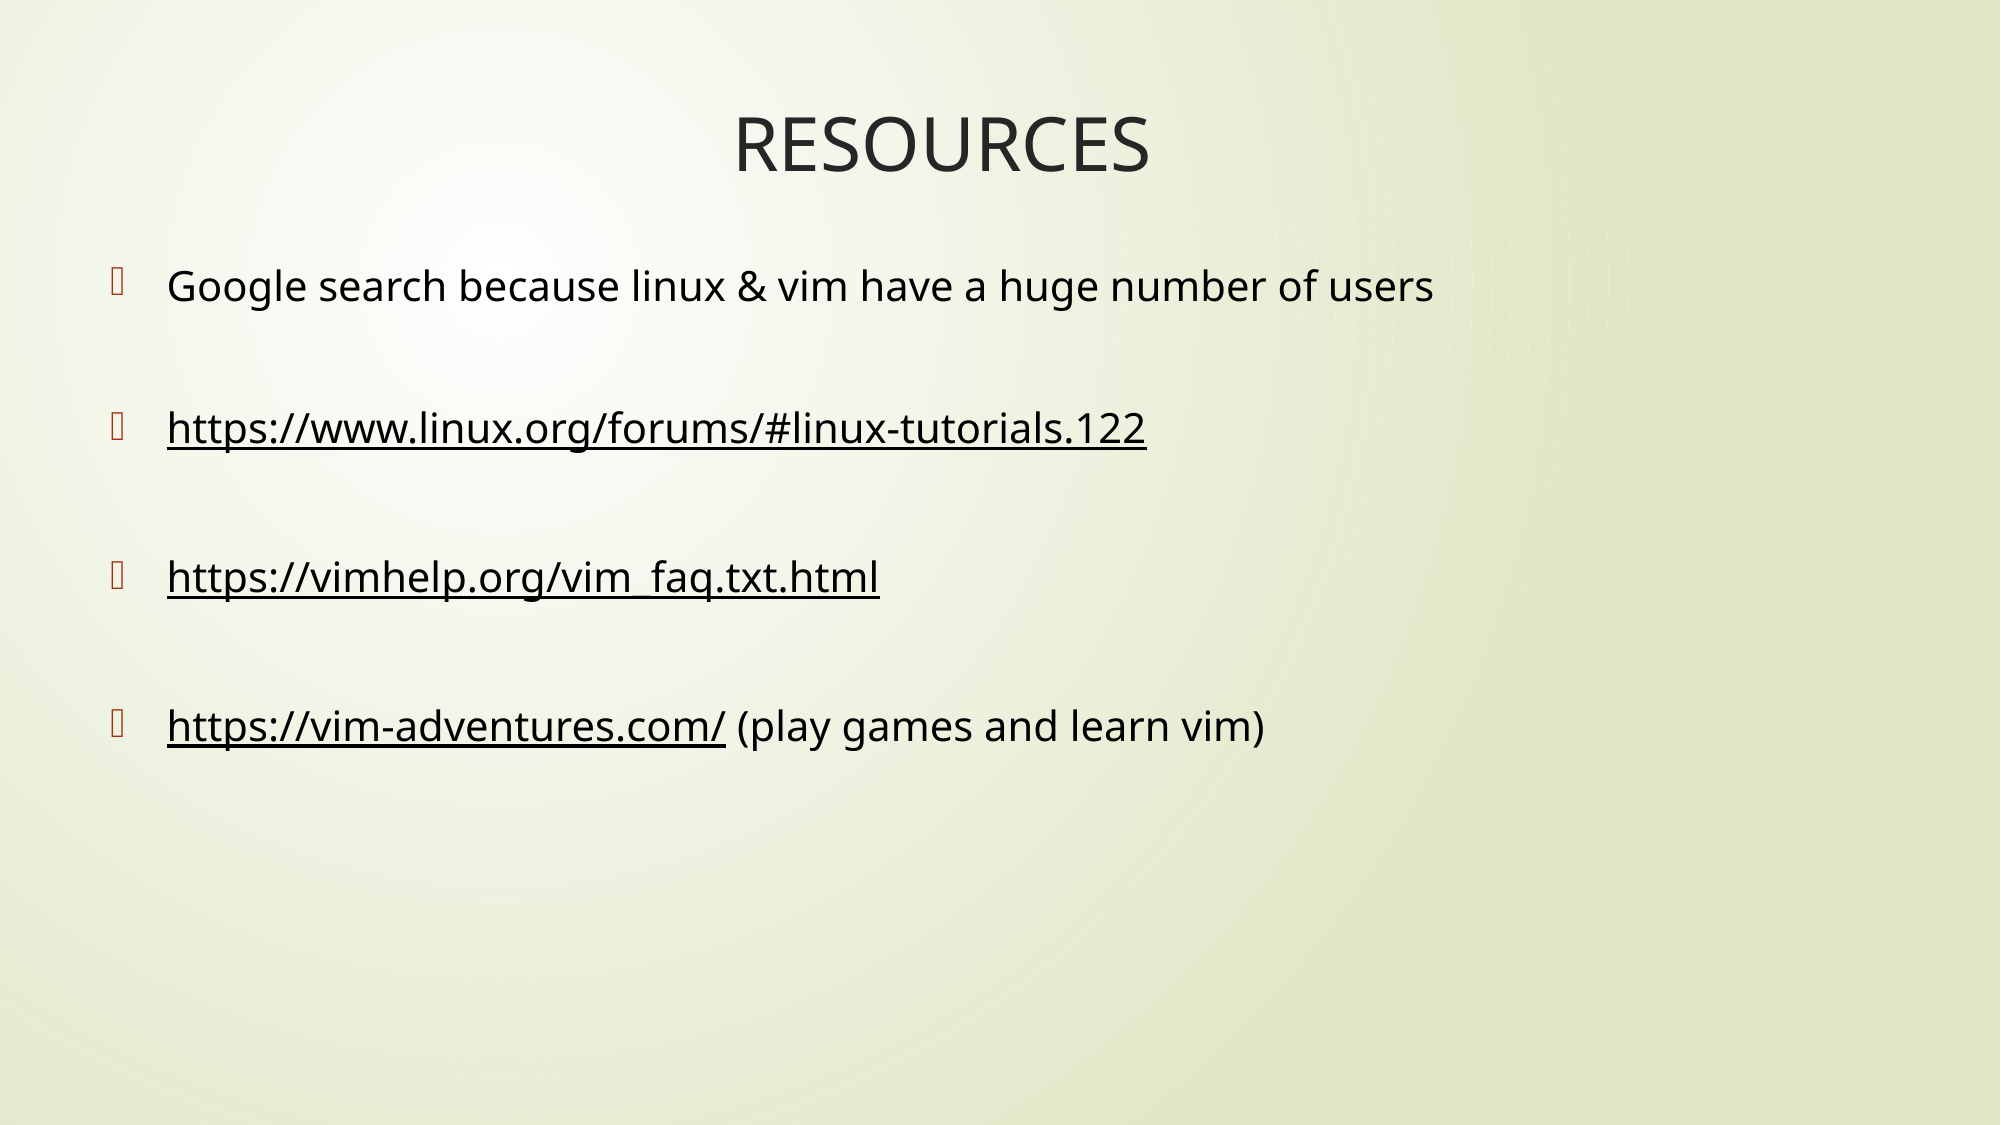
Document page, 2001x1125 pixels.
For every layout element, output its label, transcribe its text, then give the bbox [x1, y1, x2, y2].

title RESOURCES [211, 88, 1674, 252]
list Google search because linux & vim have a huge number of users https://www.linux.org/forums/#linux-tutorials.122 https://vimhelp.org/vim_faq.txt.html https://vim-adventures.com/ (play games and learn vim) [95, 252, 1775, 992]
